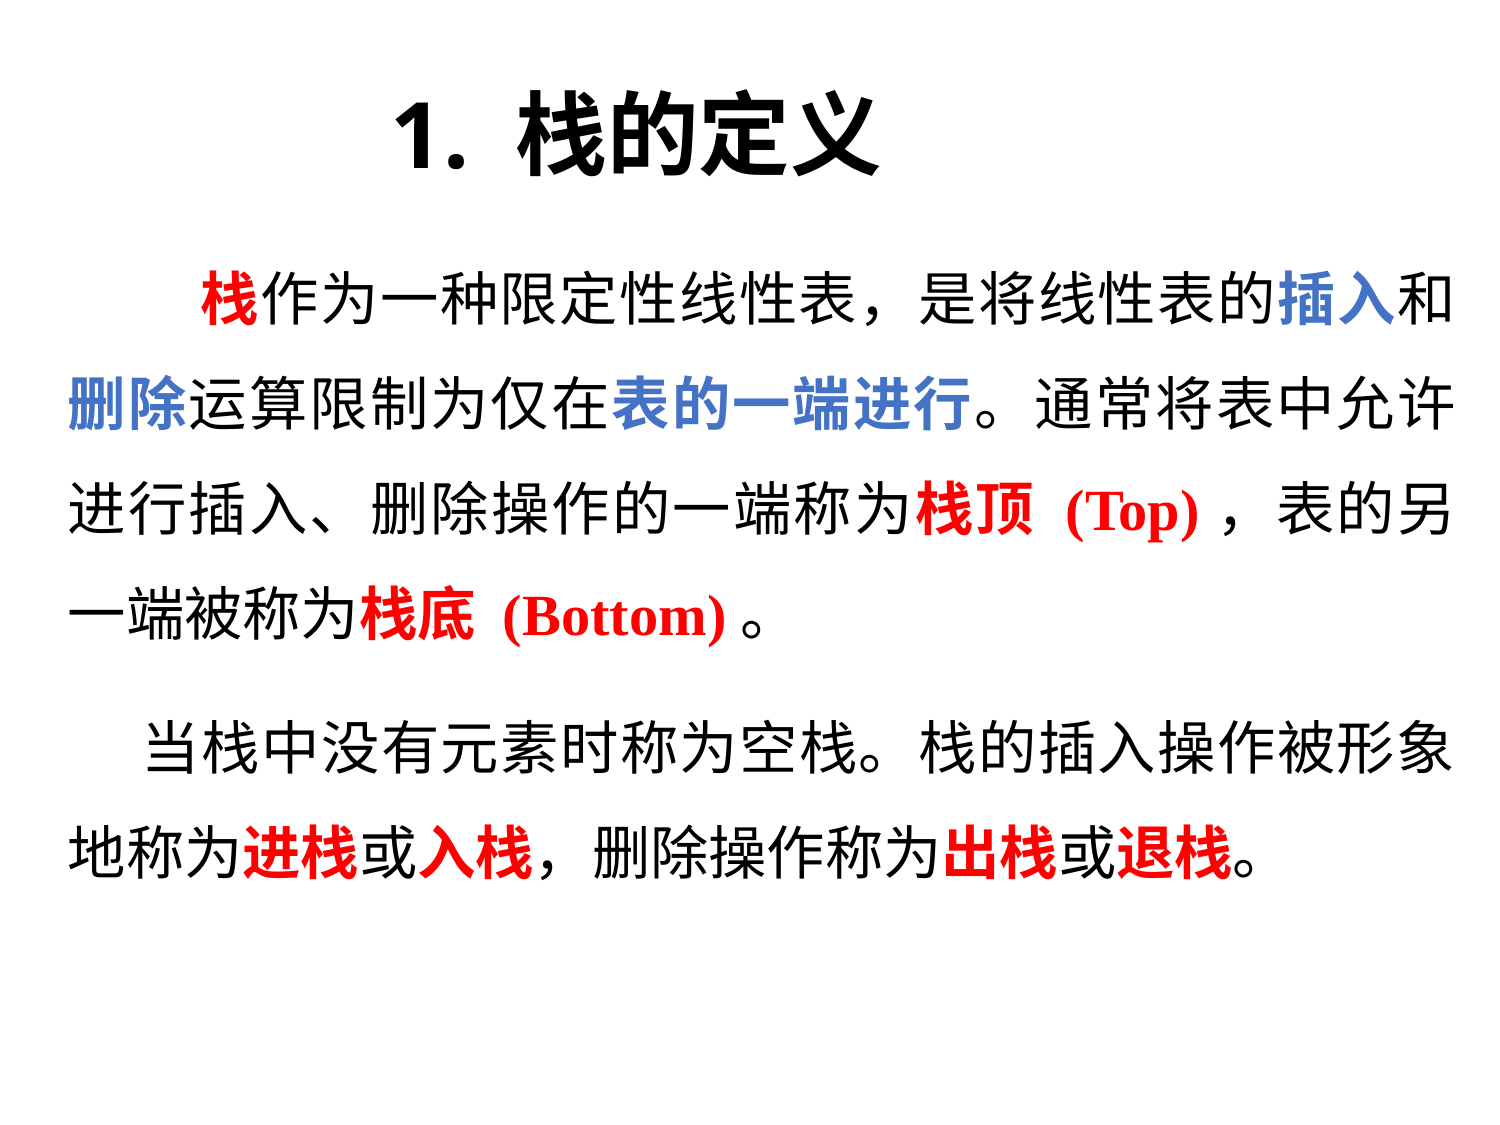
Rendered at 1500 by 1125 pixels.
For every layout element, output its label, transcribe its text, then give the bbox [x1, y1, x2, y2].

text_box 栈作为一种限定性线性表，是将线性表的插入和删除运算限制为仅在表的一端进行。通常将表中允许进行插入、删除操作的一端称为栈顶 (Top)，表的另一端被称为栈底 (Bottom)。 当栈中没有元素时称为空栈。栈的插入操作被形象地称为进栈或入栈，删除操作称为出栈或退栈。 [53, 219, 1471, 894]
text_box 1. 栈的定义 [376, 69, 1451, 195]
